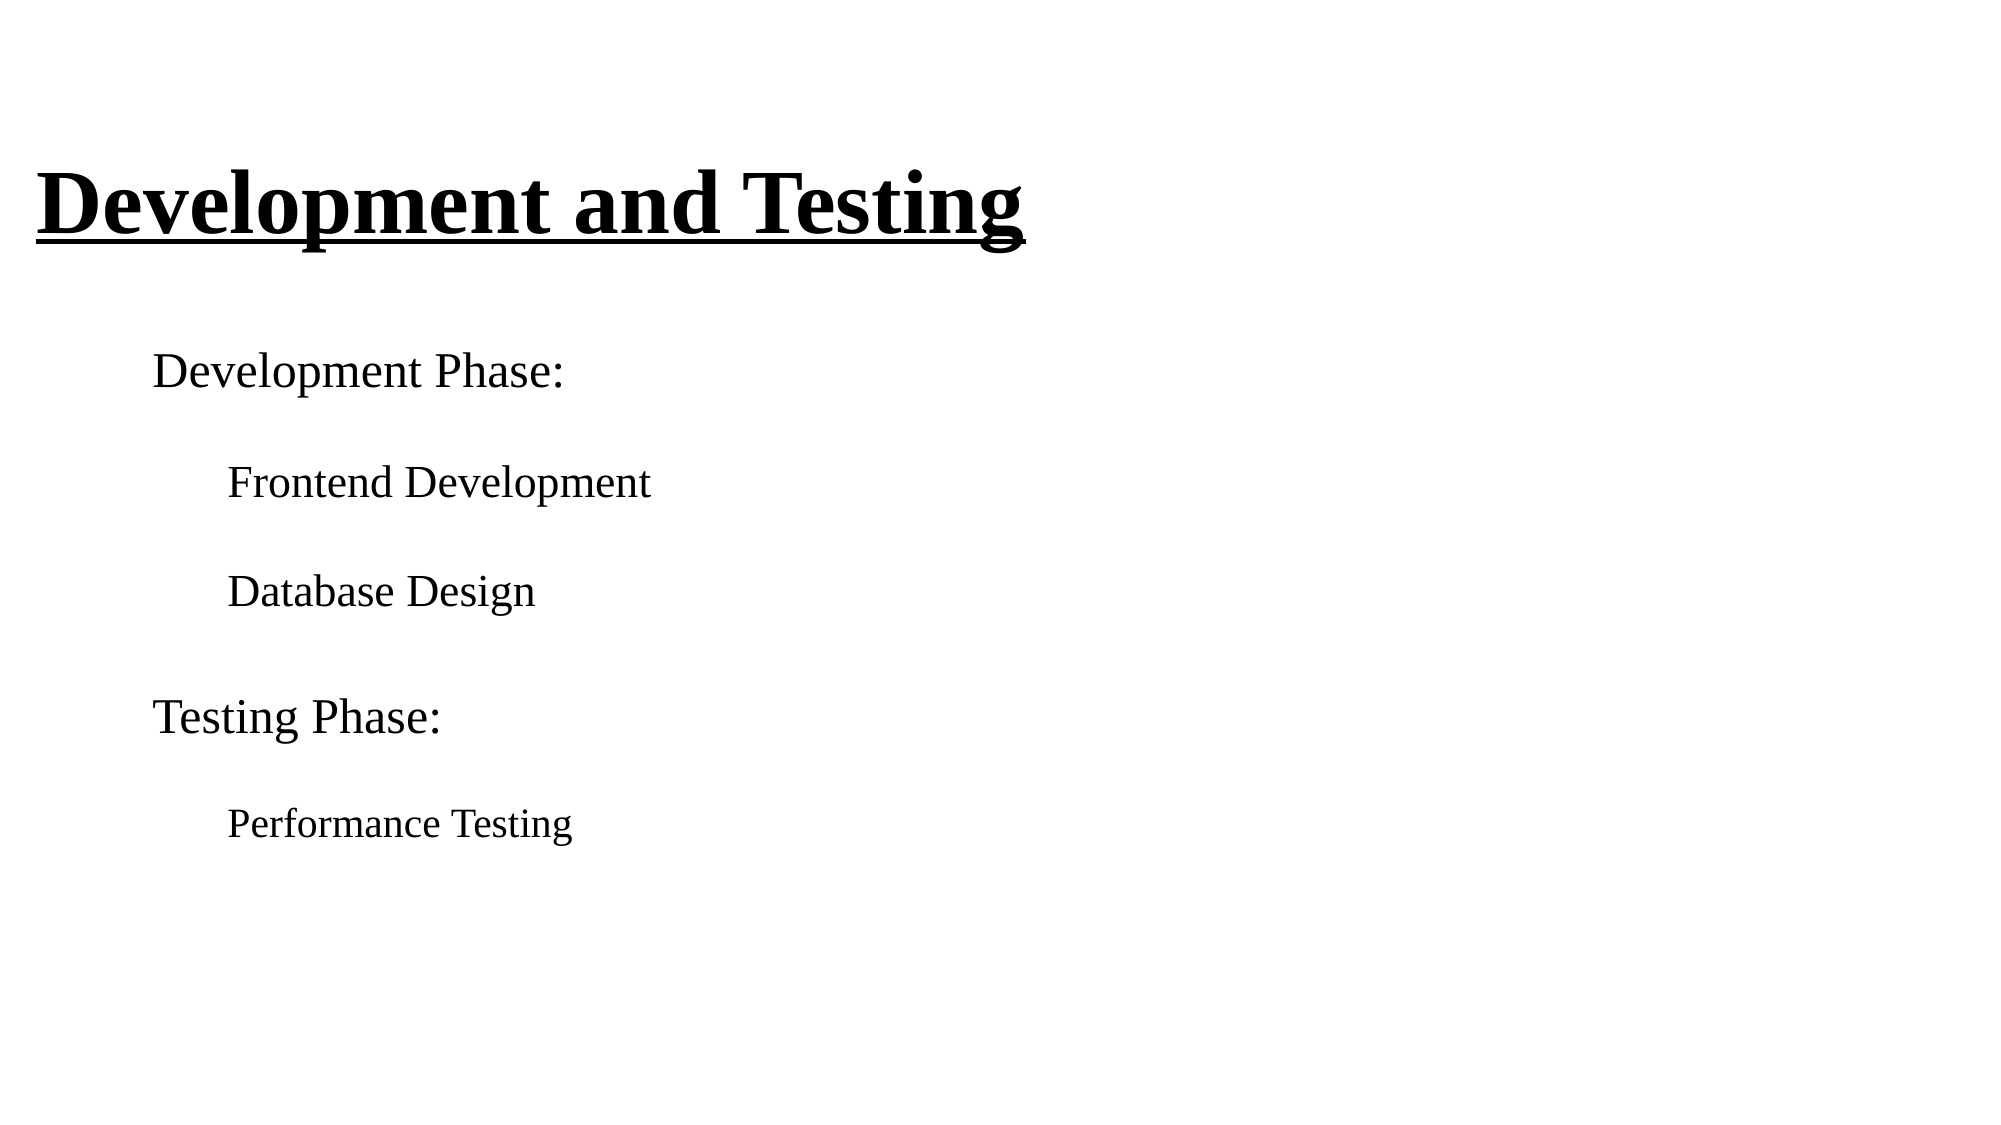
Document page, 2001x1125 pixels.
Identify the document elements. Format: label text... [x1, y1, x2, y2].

title Development and Testing [21, 150, 1747, 368]
list Development Phase: Frontend Development Database Design Testing Phase: Performance Testing [137, 299, 1863, 1014]
